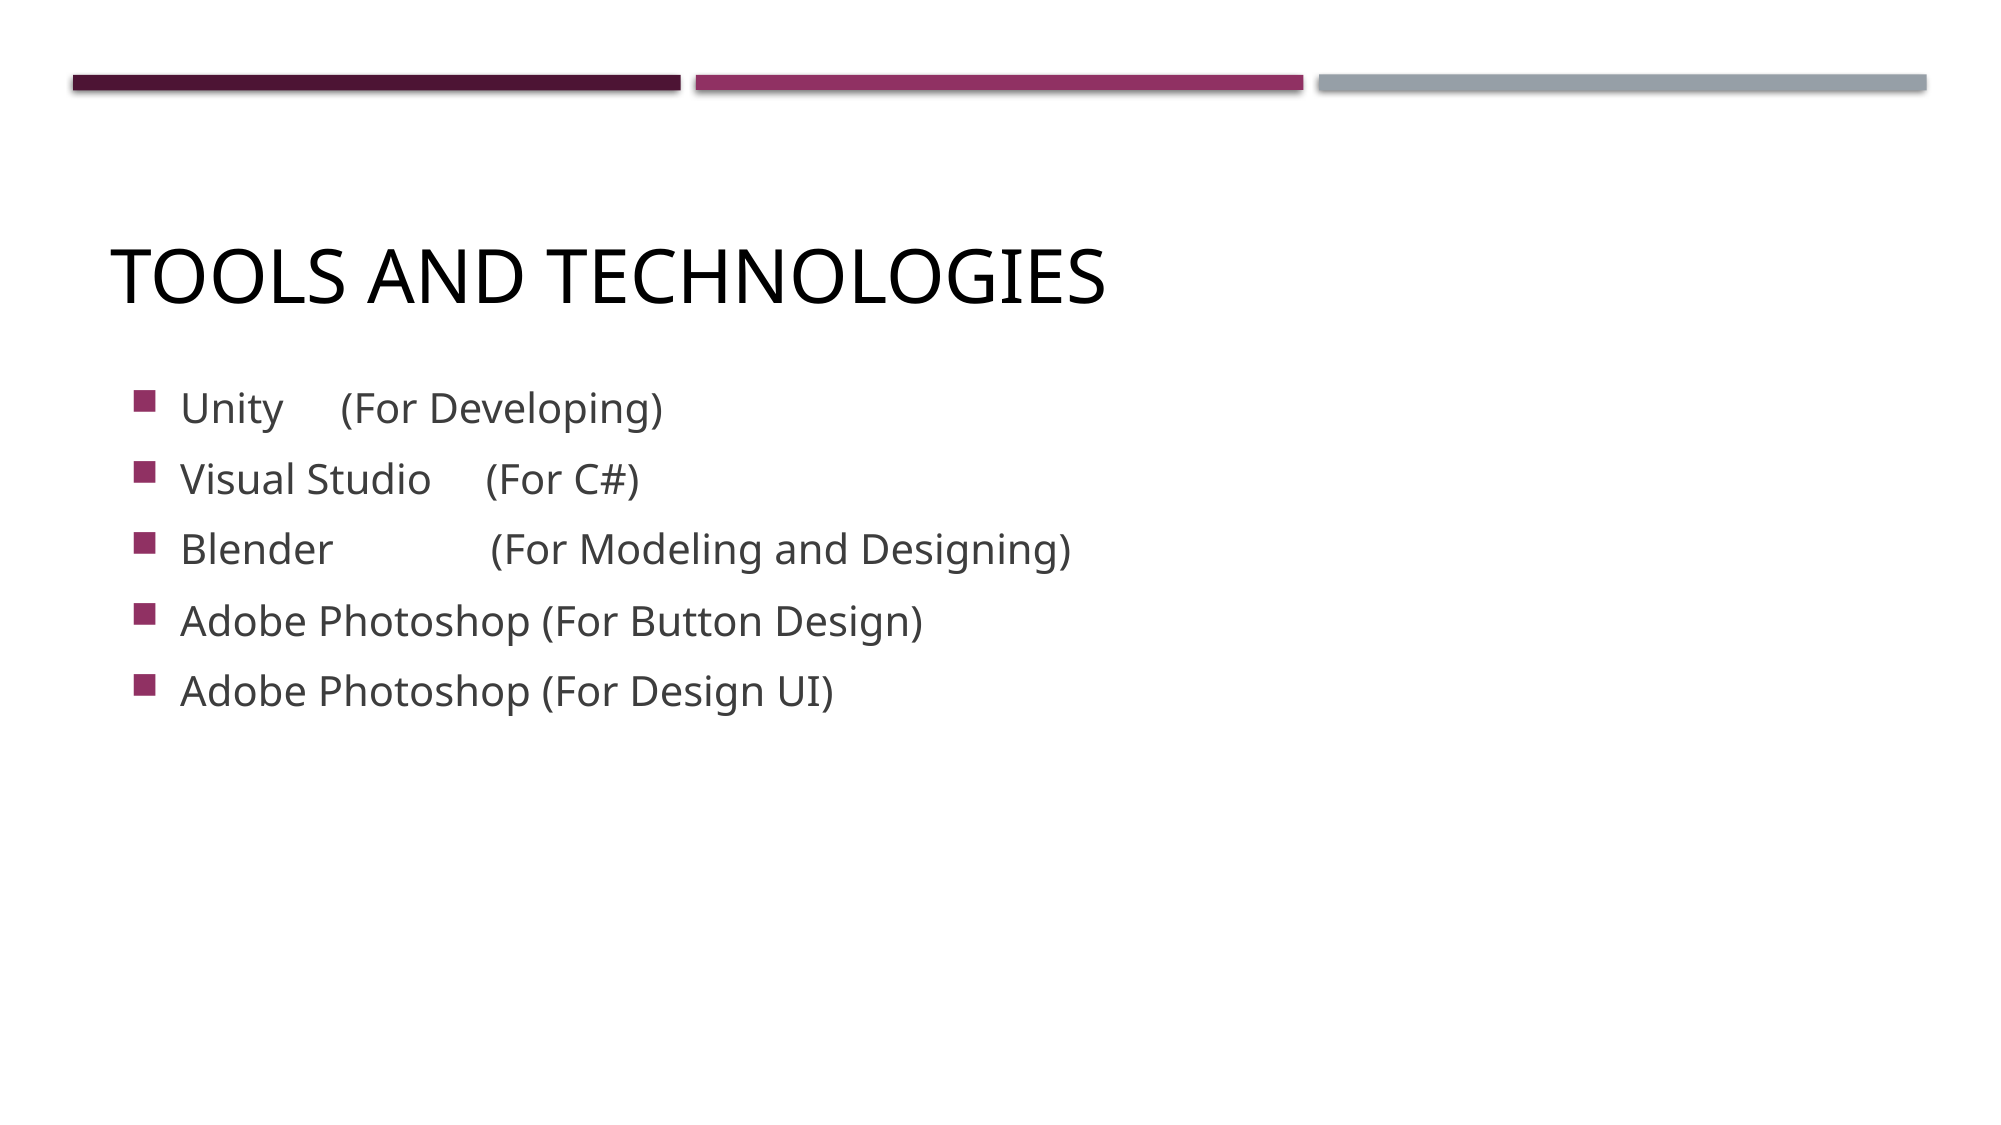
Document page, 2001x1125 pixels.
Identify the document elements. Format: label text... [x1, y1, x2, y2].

title Tools and Technologies [95, 362, 1905, 506]
list Unity (For Developing) Visual Studio (For C#) Blender (For Modeling and Designing) Adobe Photoshop (For Button Design) Adobe Photoshop (For Design UI) [114, 370, 1821, 868]
